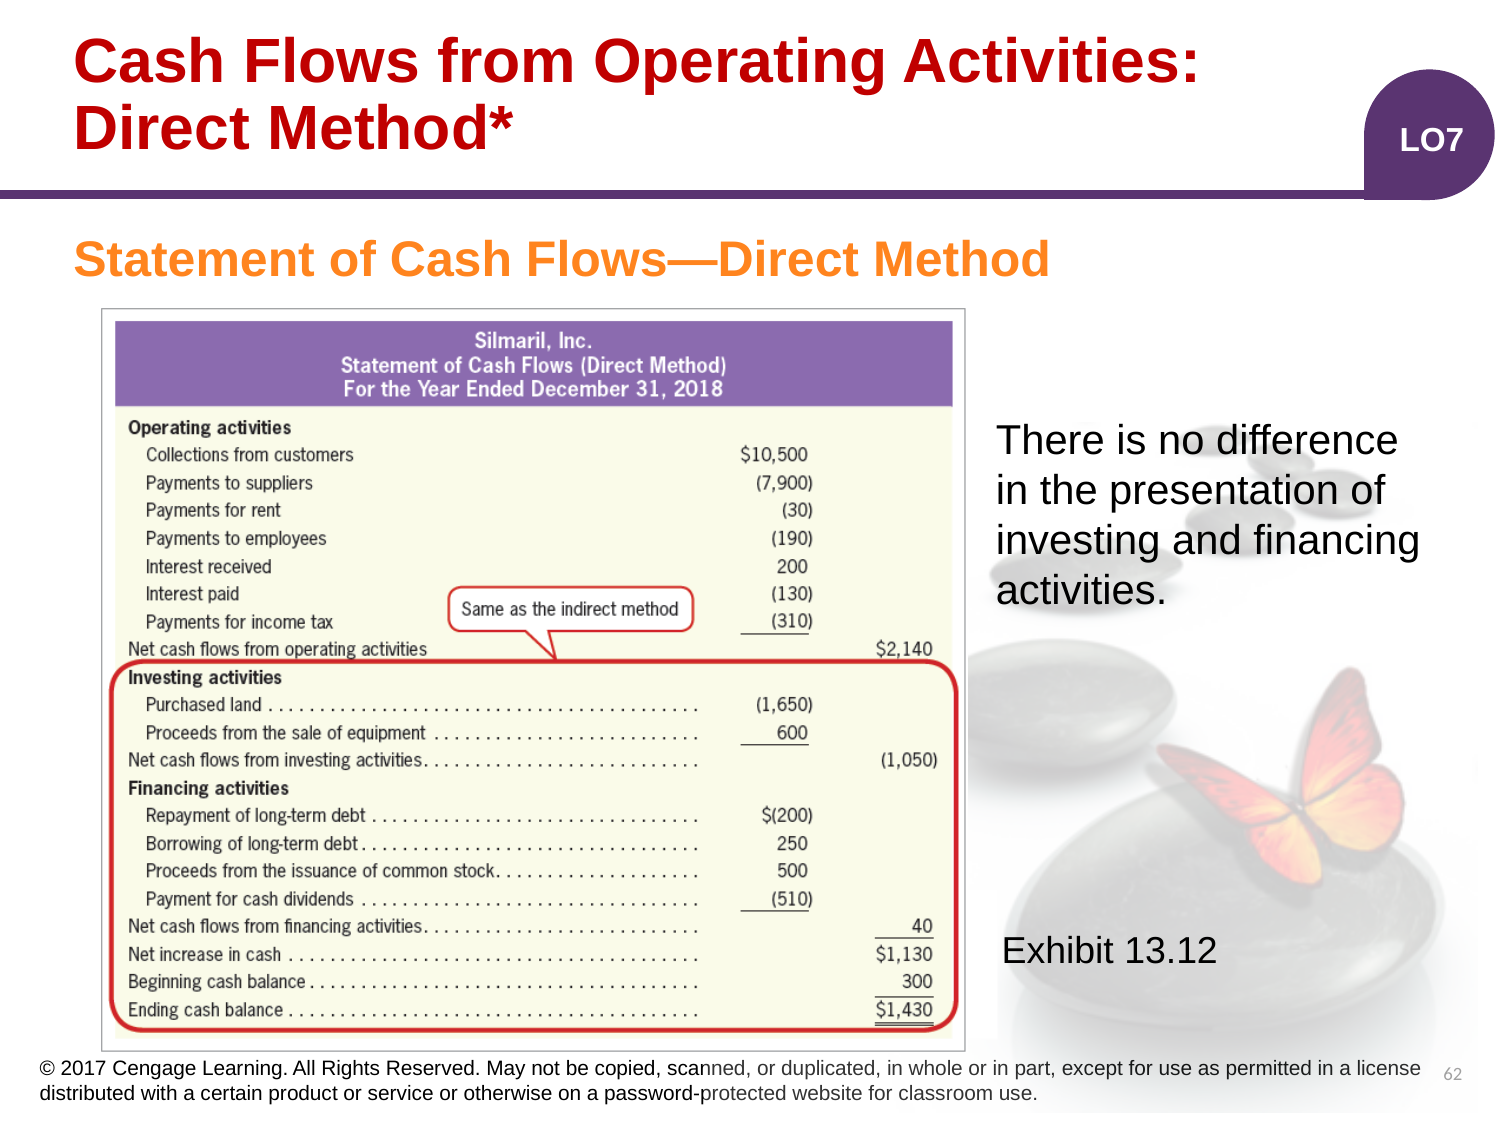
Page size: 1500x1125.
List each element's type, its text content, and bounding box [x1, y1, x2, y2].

picture [758, 1064, 768, 1075]
picture [980, 1064, 986, 1075]
picture [952, 1064, 962, 1075]
picture [757, 1087, 763, 1100]
picture [1135, 1064, 1139, 1075]
picture [936, 1064, 946, 1075]
picture [1062, 1064, 1072, 1075]
picture [808, 1089, 818, 1100]
picture [1011, 1089, 1020, 1100]
picture [1095, 1064, 1105, 1075]
picture [1026, 1064, 1037, 1075]
picture [712, 1089, 718, 1100]
picture [846, 1062, 852, 1075]
picture [953, 1089, 963, 1100]
picture [976, 1089, 991, 1100]
picture [1106, 1064, 1116, 1079]
picture [819, 1085, 829, 1100]
picture [908, 1064, 923, 1075]
picture [748, 1089, 757, 1100]
title Cash Flows from Operating Activities: Direct Method* [58, 40, 1365, 152]
picture [965, 1089, 975, 1100]
picture [792, 1089, 807, 1100]
picture [899, 1089, 908, 1100]
text_box Exhibit 13.12 [986, 918, 1233, 979]
picture [730, 1087, 736, 1100]
picture [825, 1064, 834, 1075]
picture [1117, 1062, 1123, 1075]
picture [831, 1089, 840, 1100]
picture [1038, 1062, 1050, 1075]
text_box LO7 [1384, 110, 1479, 166]
picture [868, 1085, 874, 1100]
picture [924, 1060, 933, 1075]
picture [914, 1089, 934, 1100]
picture [998, 1064, 1007, 1075]
list Statement of Cash Flows—Direct Method [58, 218, 1439, 992]
picture [712, 1064, 721, 1075]
picture [836, 1064, 847, 1075]
picture [875, 1089, 885, 1100]
picture [776, 1085, 785, 1100]
picture [886, 1089, 892, 1100]
picture [853, 1064, 863, 1075]
picture [936, 1089, 945, 1100]
text_box There is no difference in the presentation of investing and financing activities. [981, 405, 1453, 671]
picture [1074, 1064, 1083, 1075]
slide_number 62 [1139, 1042, 1478, 1103]
picture [719, 1089, 729, 1100]
picture [805, 1064, 815, 1079]
picture [736, 1089, 746, 1100]
picture [864, 1060, 873, 1075]
picture [1084, 1064, 1093, 1075]
picture [892, 1064, 901, 1075]
picture [704, 1089, 711, 1100]
picture [734, 1060, 743, 1075]
picture [100, 307, 968, 1053]
picture [793, 1064, 802, 1075]
picture [946, 1089, 952, 1100]
picture [1015, 1064, 1025, 1079]
picture [764, 1089, 774, 1100]
picture [999, 1089, 1008, 1100]
picture [704, 1064, 709, 1075]
picture [1128, 1060, 1134, 1075]
picture [845, 1087, 851, 1100]
picture [969, 1064, 979, 1075]
picture [723, 1064, 733, 1075]
picture [1021, 1089, 1031, 1100]
picture [782, 1060, 791, 1075]
picture [852, 1089, 862, 1100]
picture [769, 1064, 775, 1075]
